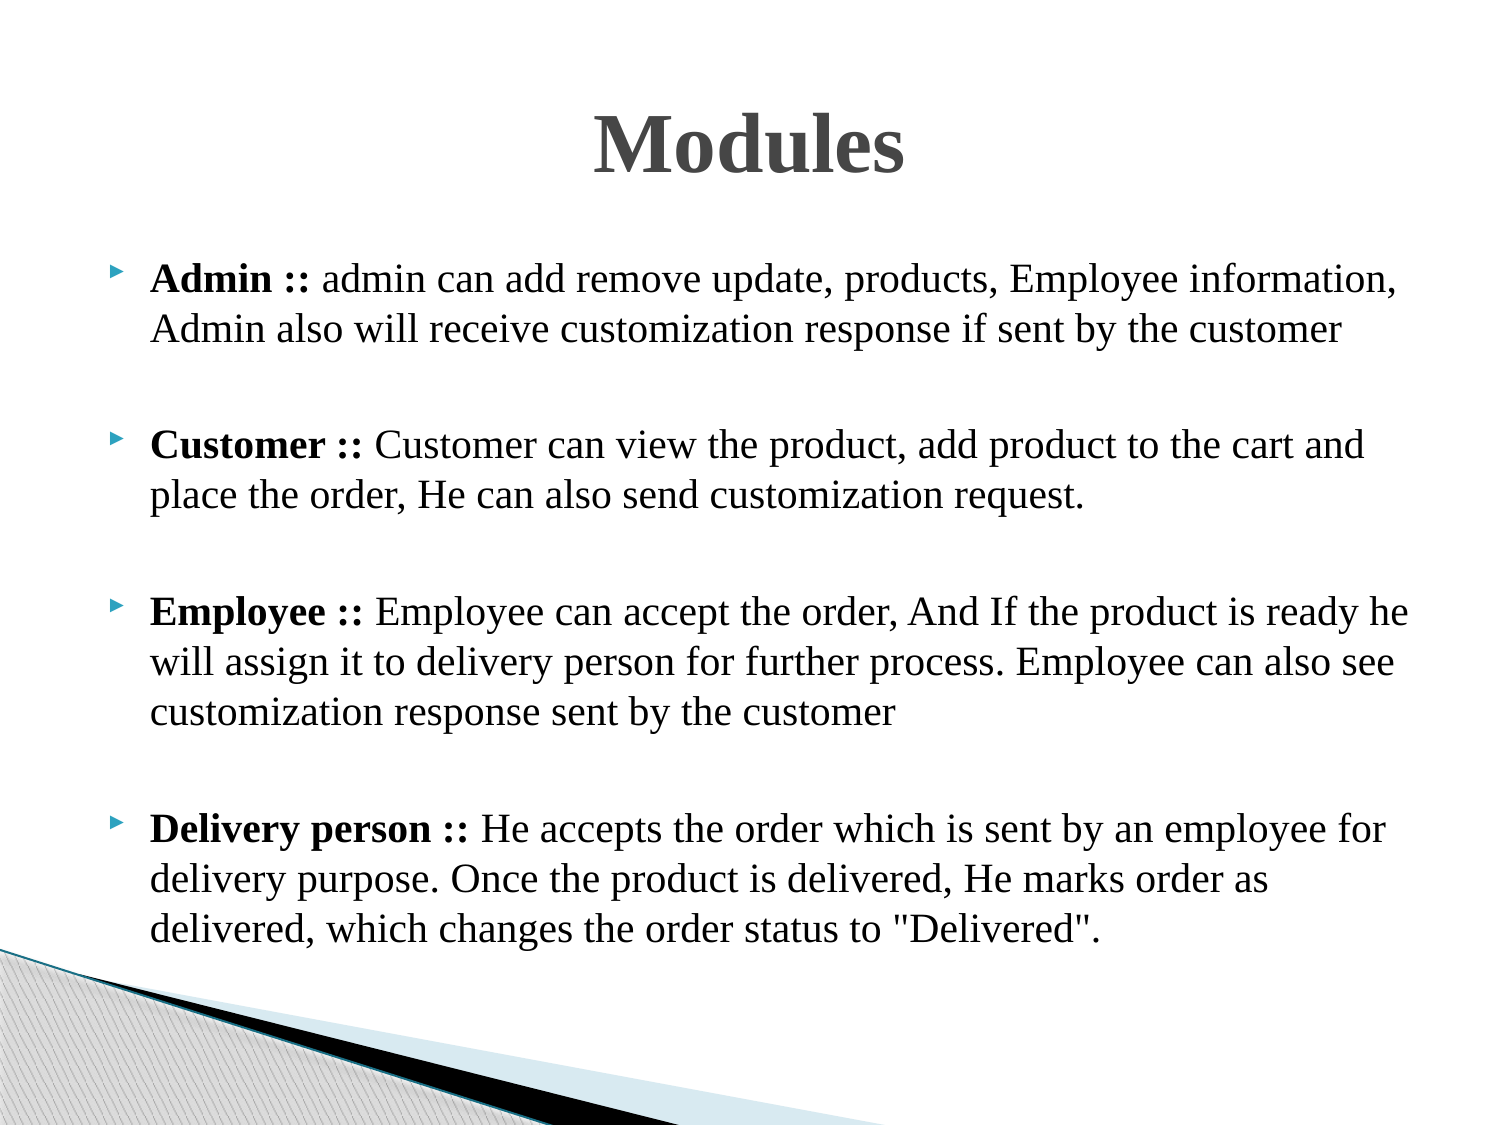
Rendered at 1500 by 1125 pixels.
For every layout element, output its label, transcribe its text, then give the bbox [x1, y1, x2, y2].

title Modules [75, 45, 1425, 233]
list Admin :: admin can add remove update, products, Employee information, Admin also will receive customization response if sent by the customer Customer :: Customer can view the product, add product to the cart and place the order, He can also send customization request. Employee :: Employee can accept the order, And If the product is ready he will assign it to delivery person for further process. Employee can also see customization response sent by the customer Delivery person :: He accepts the order which is sent by an employee for delivery purpose. Once the product is delivered, He marks order as delivered, which changes the order status to "Delivered". [75, 243, 1425, 986]
